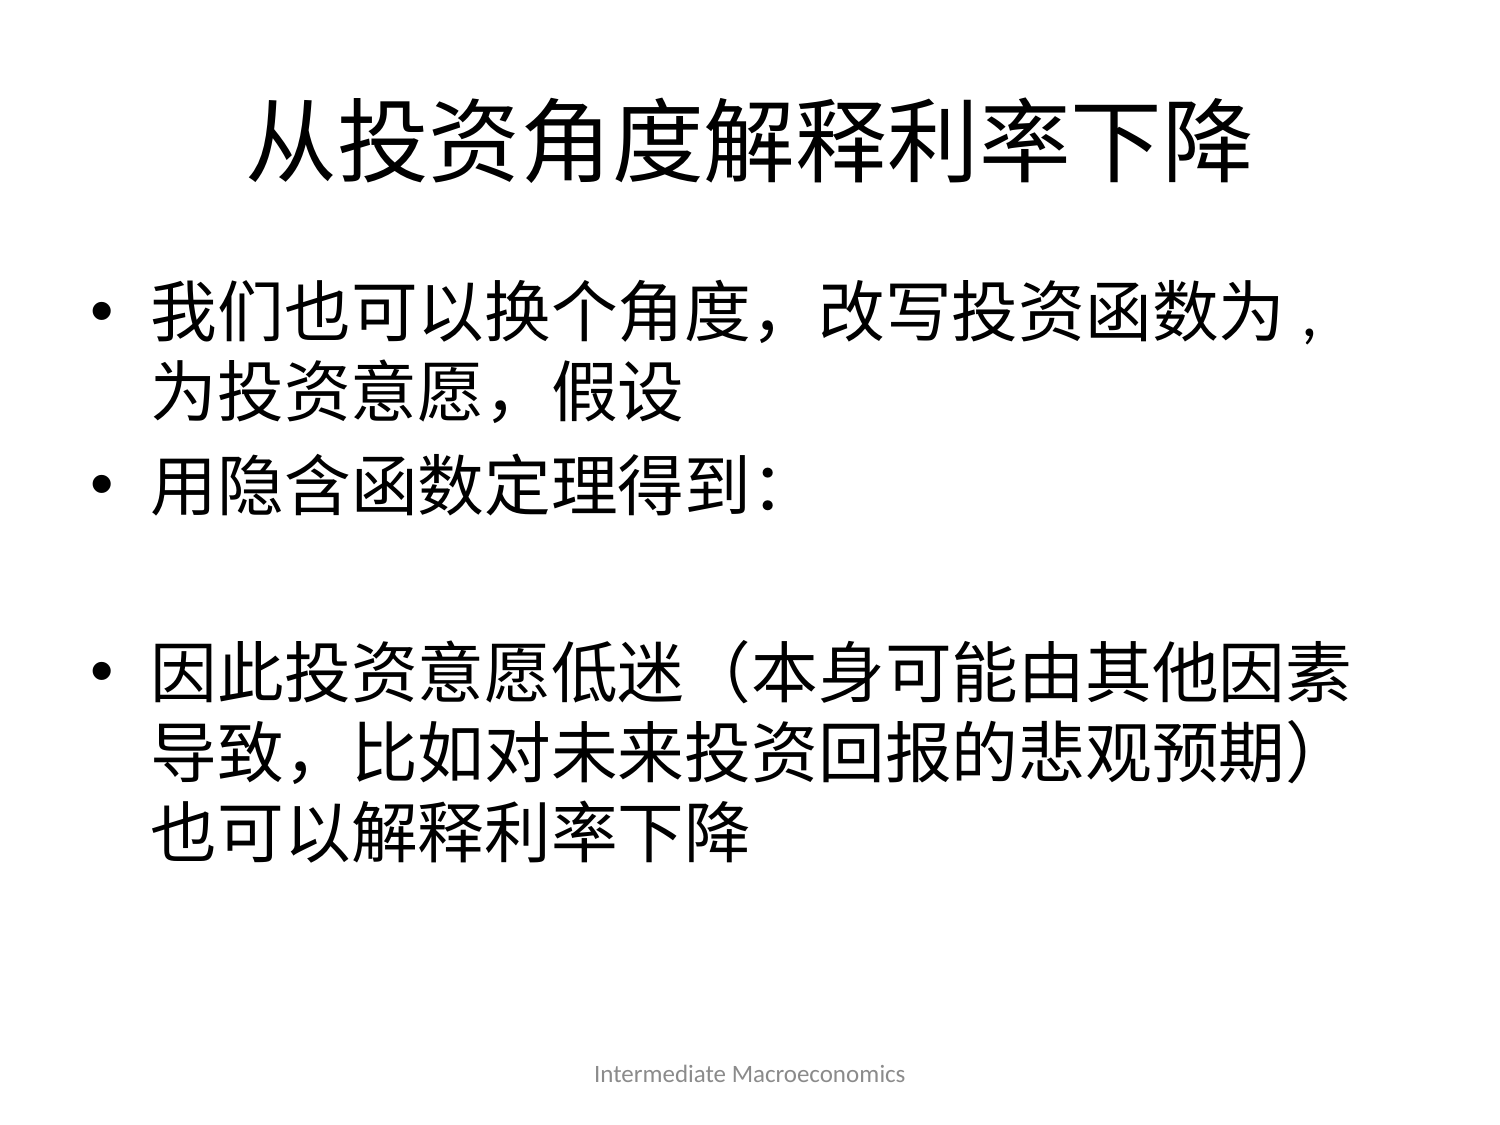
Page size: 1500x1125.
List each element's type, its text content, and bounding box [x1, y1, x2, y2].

title 从投资角度解释利率下降 [75, 45, 1425, 233]
footer Intermediate Macroeconomics [512, 1042, 988, 1103]
